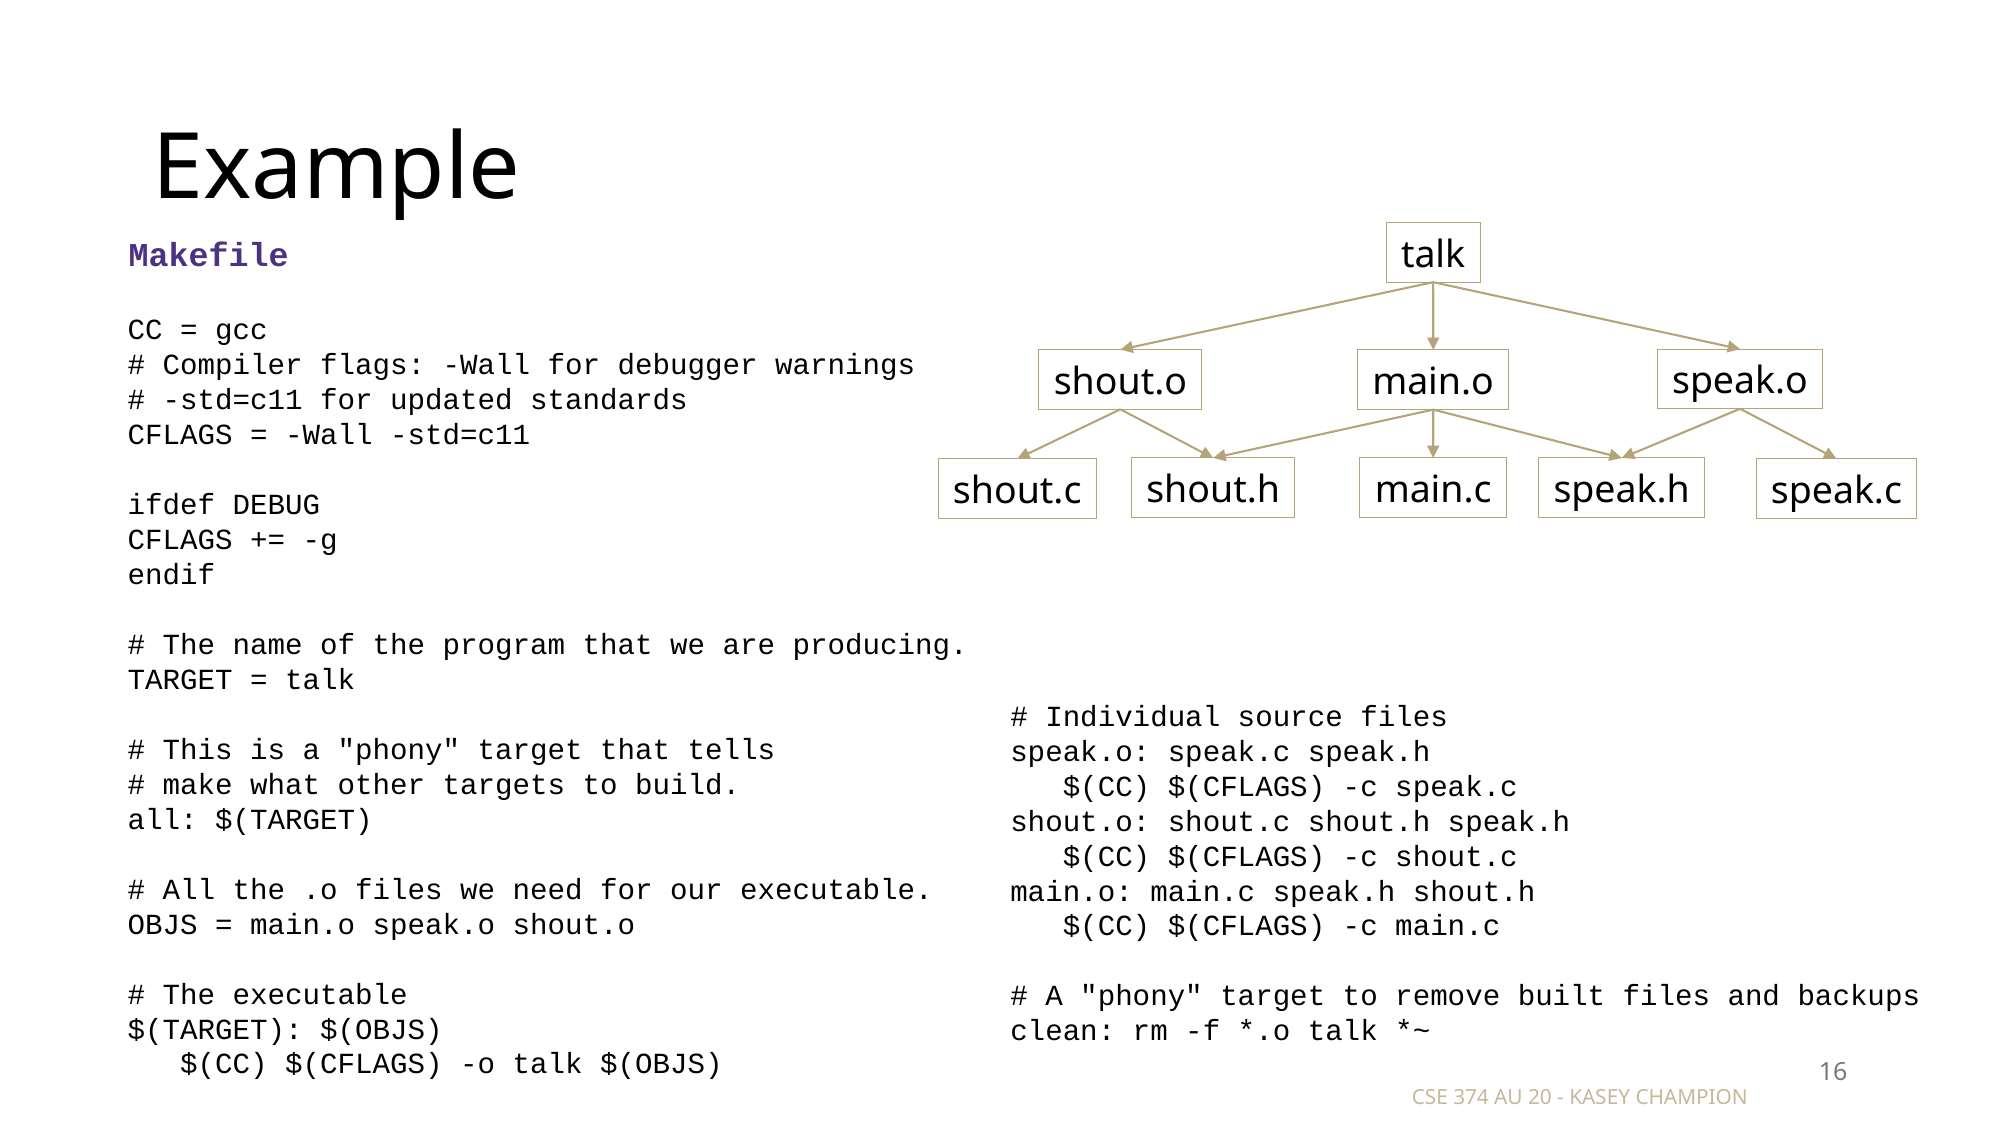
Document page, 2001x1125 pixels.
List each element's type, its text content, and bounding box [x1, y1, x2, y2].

footer CSE 374 au 20 - Kasey Champion [794, 1073, 1763, 1119]
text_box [112, 224, 1491, 1097]
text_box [943, 221, 1915, 520]
text_box # Individual source files speak.o: speak.c speak.h $(CC) $(CFLAGS) -c speak.c shout.o: shout.c shout.h speak.h $(CC) $(CFLAGS) -c shout.c main.o: main.c speak.h shout.h $(CC) $(CFLAGS) -c main.c # A "phony" target to remove built files and backups clean: rm -f *.o talk *~ [1491, 689, 1996, 1054]
title Example [137, 59, 1863, 224]
slide_number 16 [1491, 1054, 1863, 1103]
